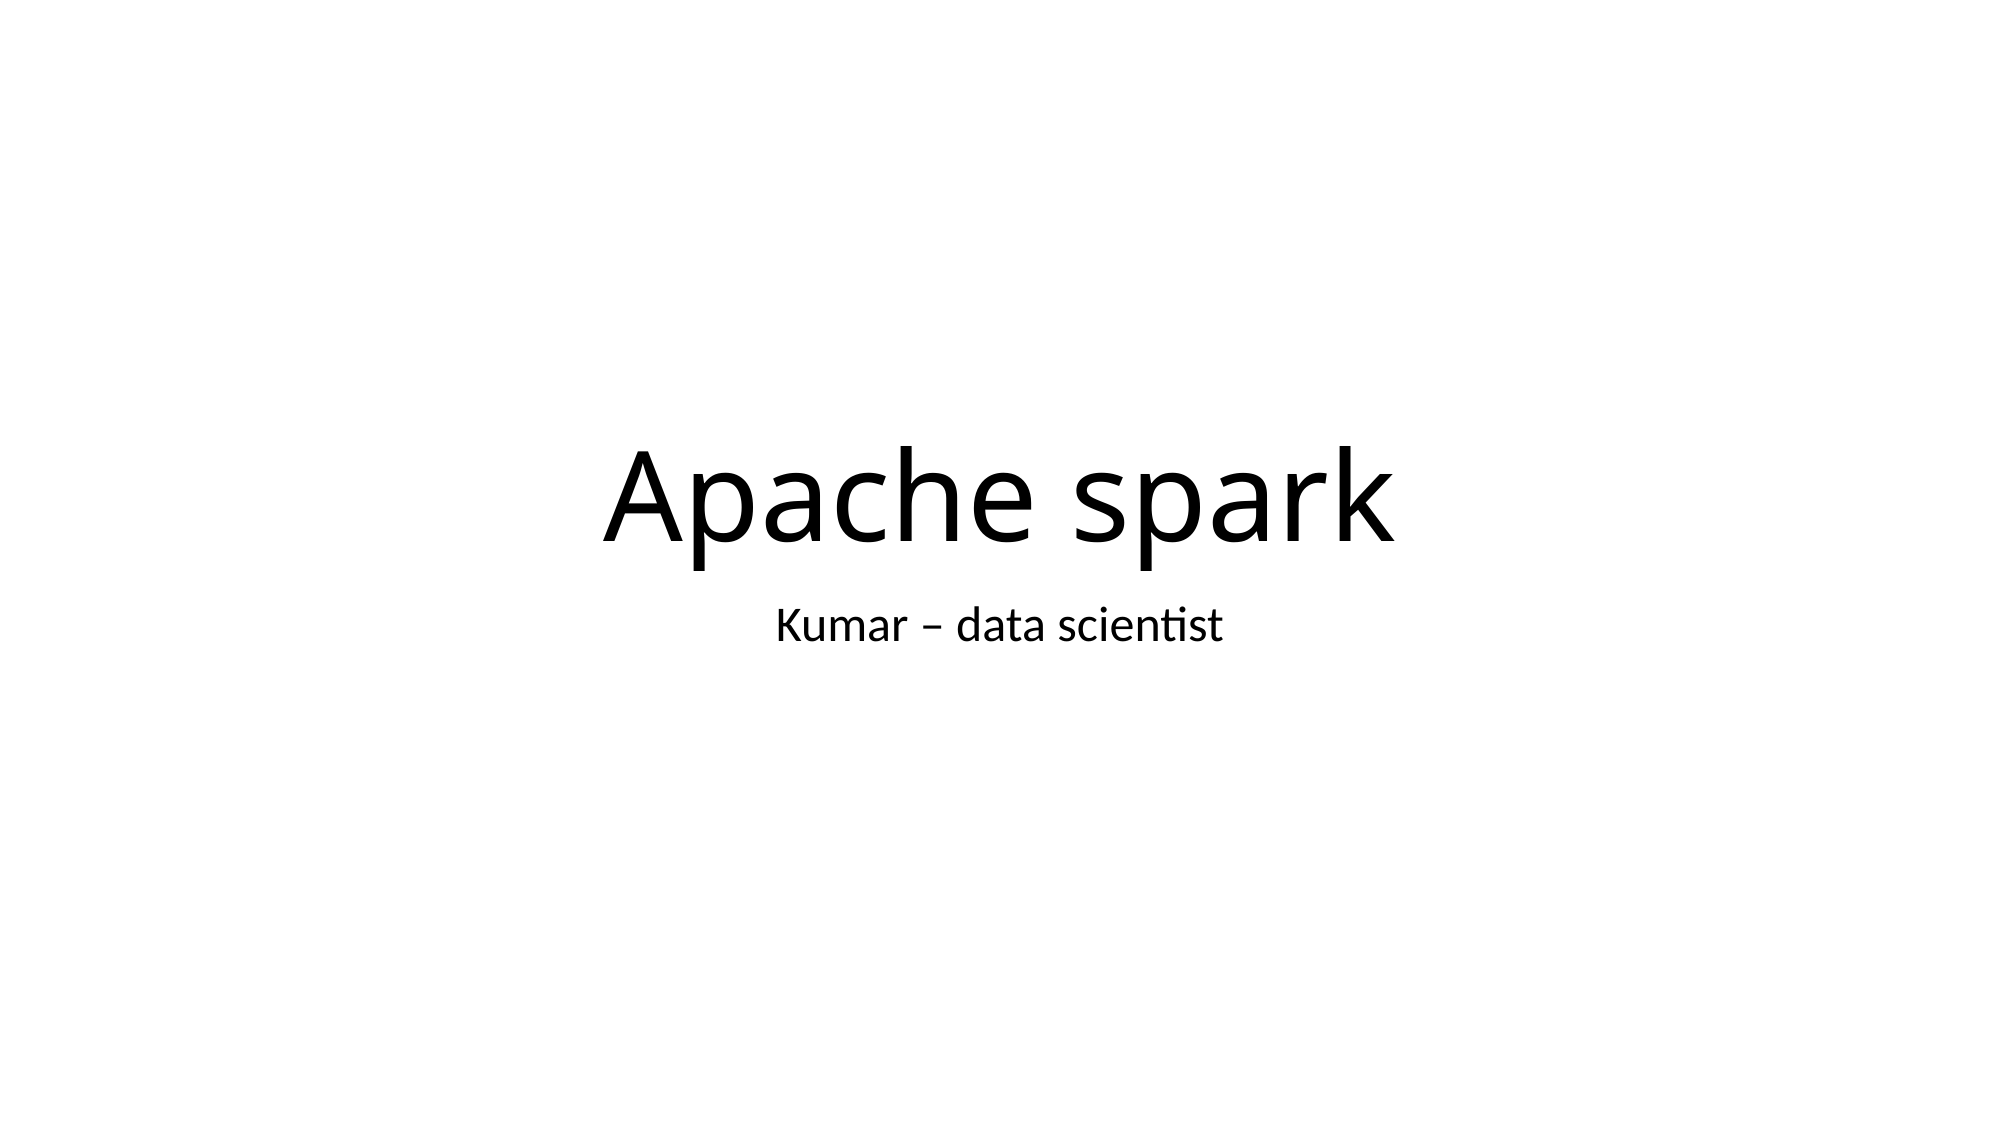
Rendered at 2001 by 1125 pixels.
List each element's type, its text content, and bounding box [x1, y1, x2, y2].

subtitle Kumar – data scientist [249, 590, 1750, 863]
title Apache spark [249, 184, 1750, 576]
